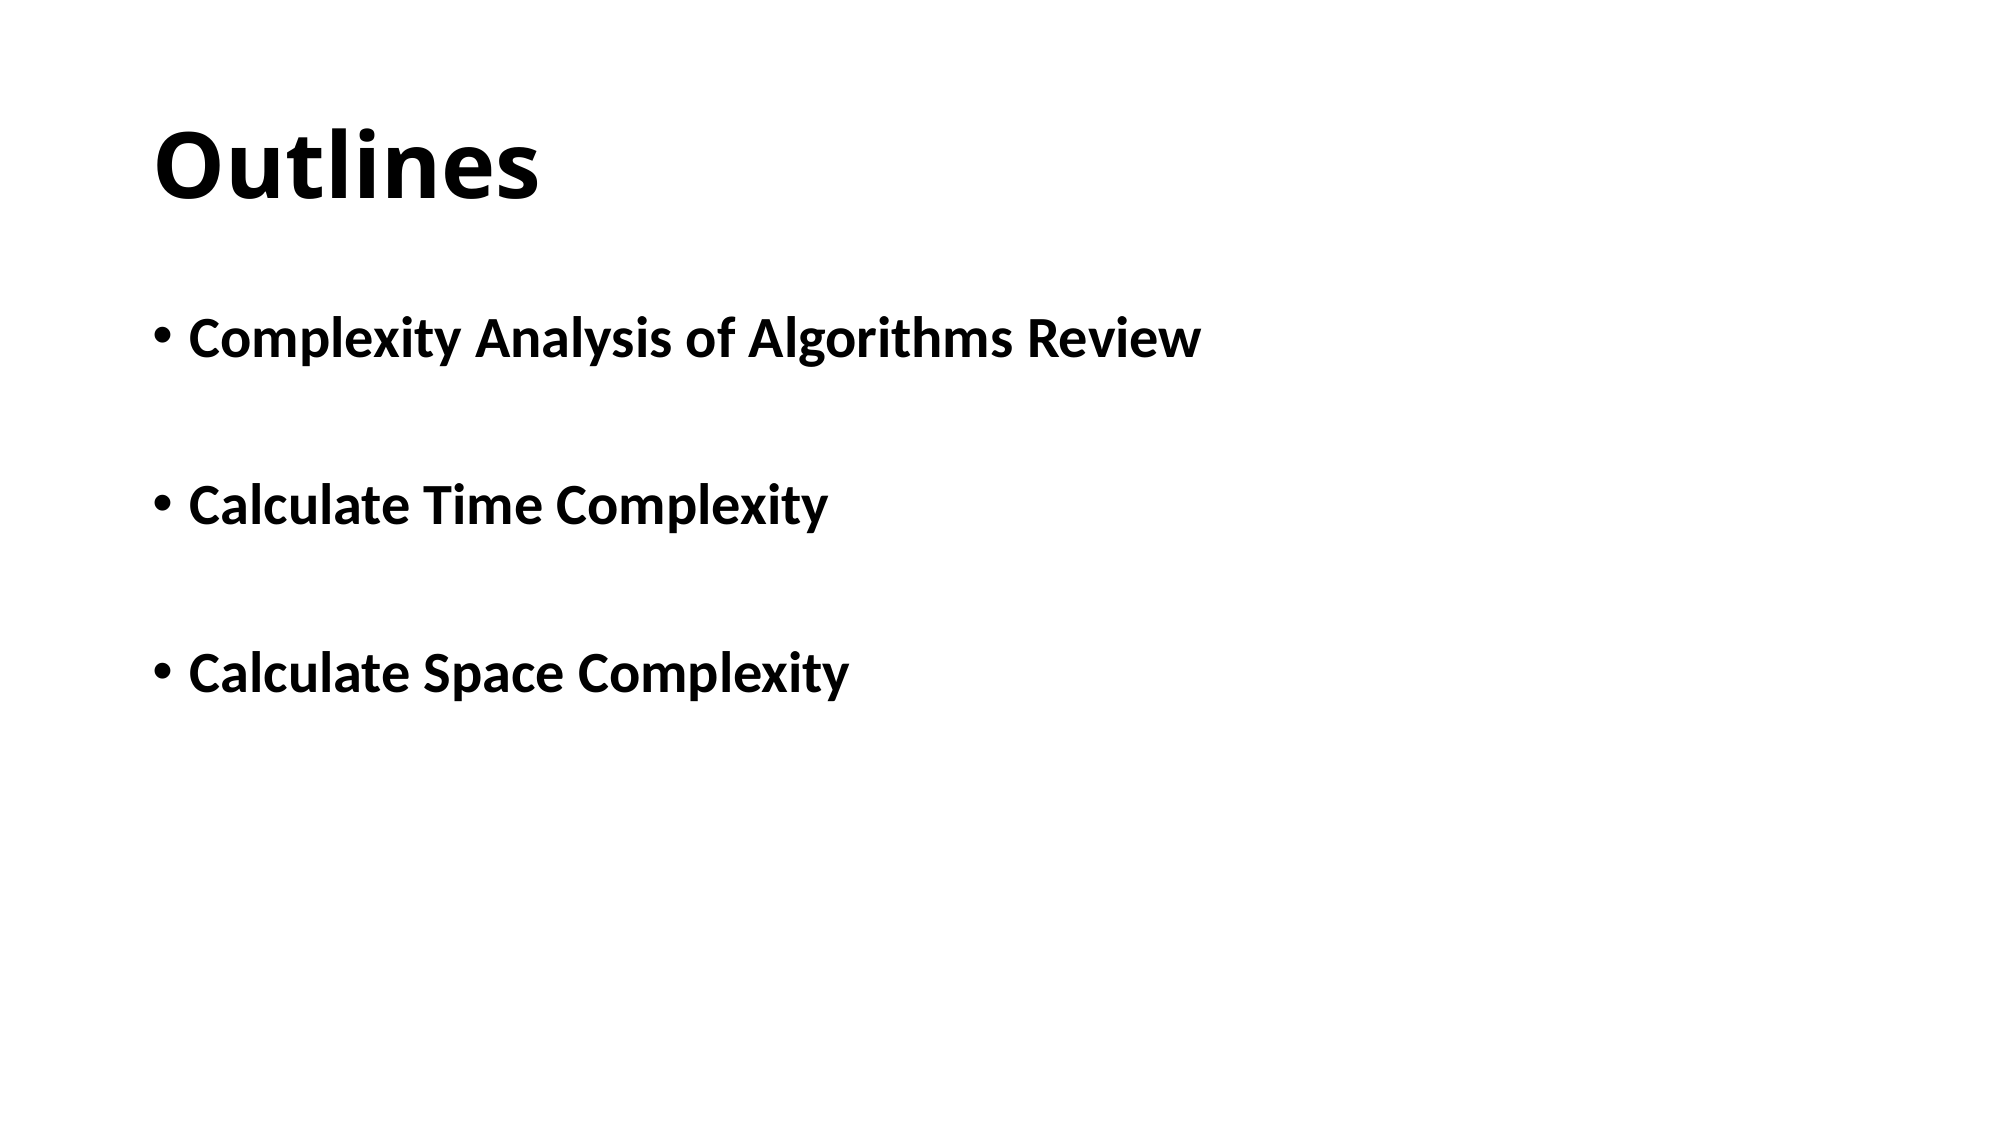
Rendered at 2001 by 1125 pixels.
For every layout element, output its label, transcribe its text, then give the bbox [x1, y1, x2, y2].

title Outlines [137, 59, 1863, 278]
list Complexity Analysis of Algorithms Review Calculate Time Complexity Calculate Space Complexity [137, 299, 1863, 1014]
